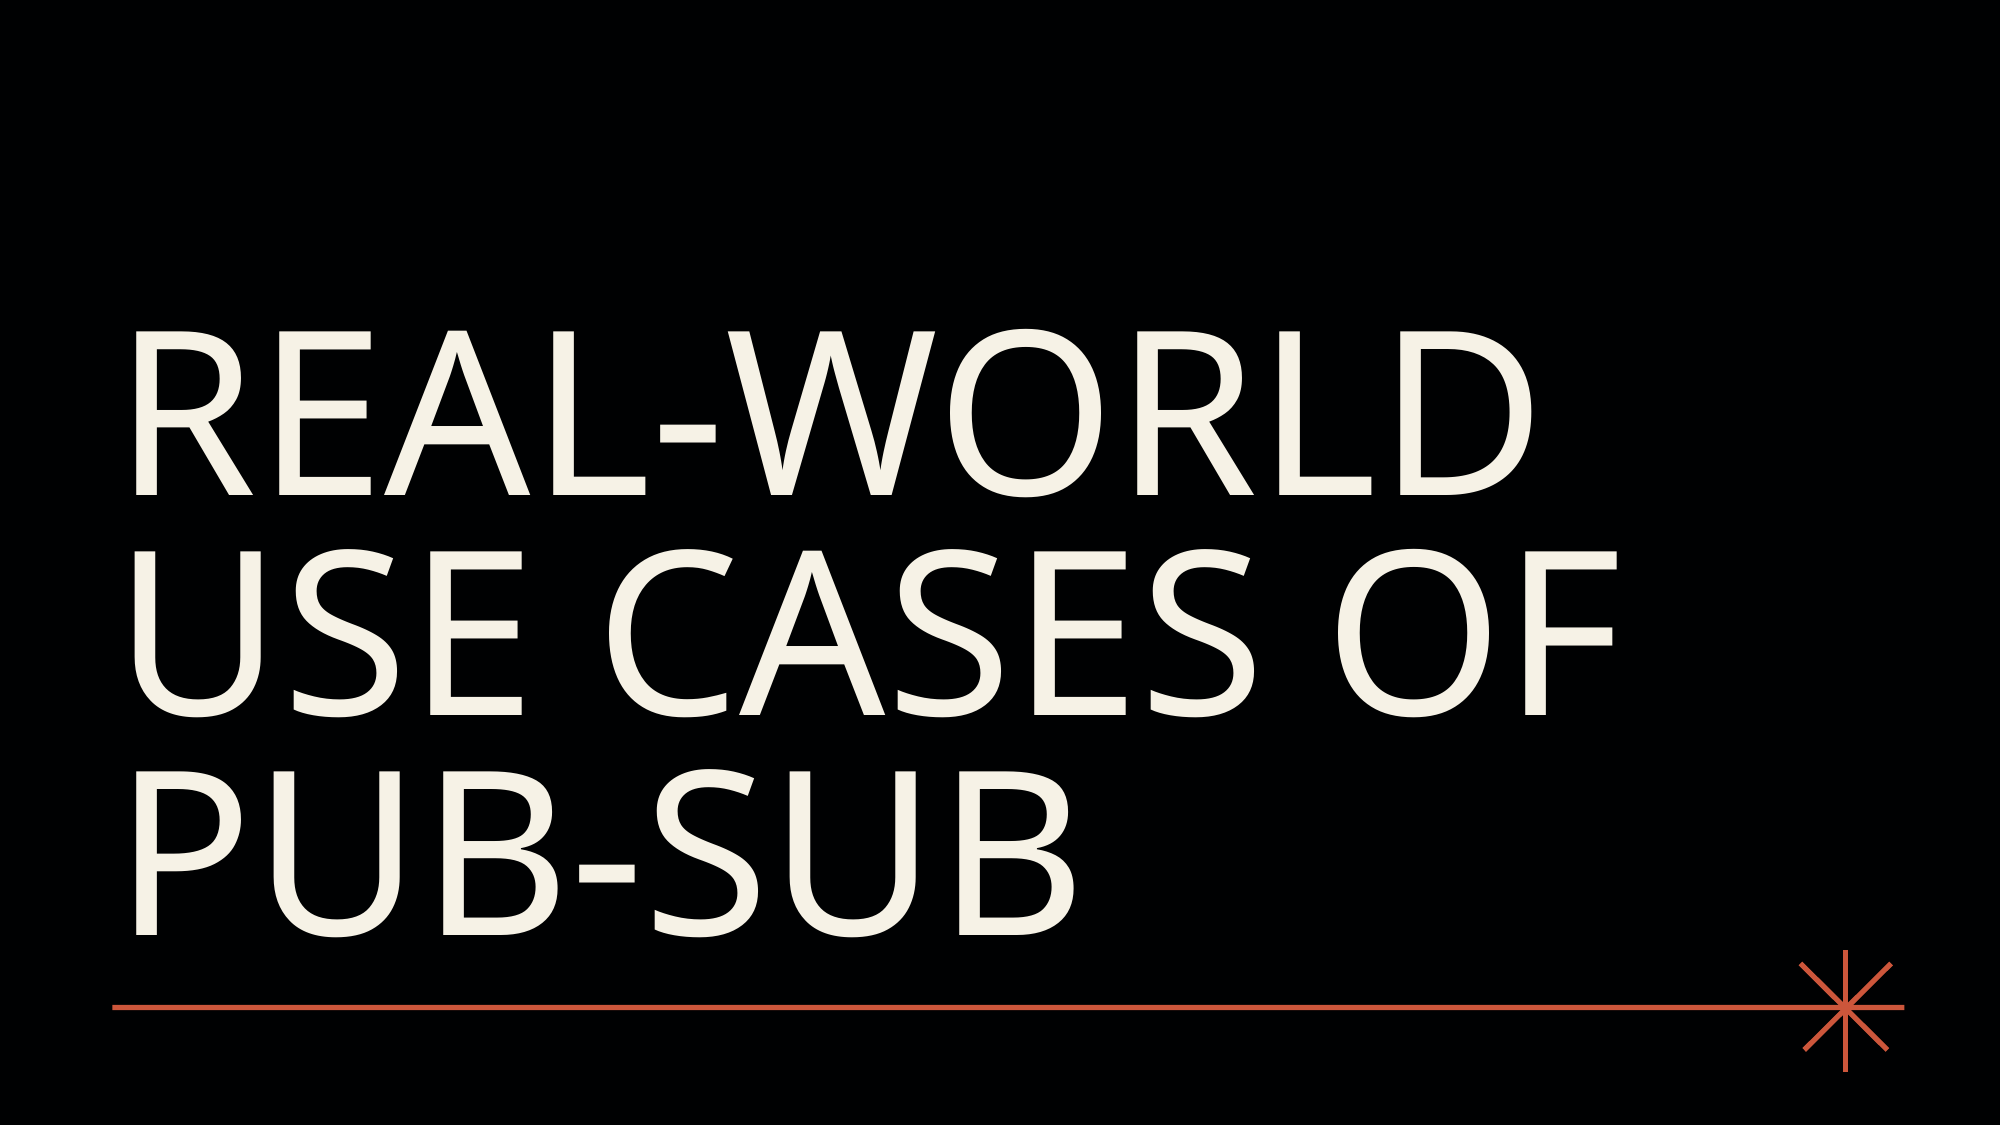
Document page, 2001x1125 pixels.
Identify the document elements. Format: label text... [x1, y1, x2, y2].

title Real-World Use Cases of Pub-Sub [99, 162, 1750, 988]
